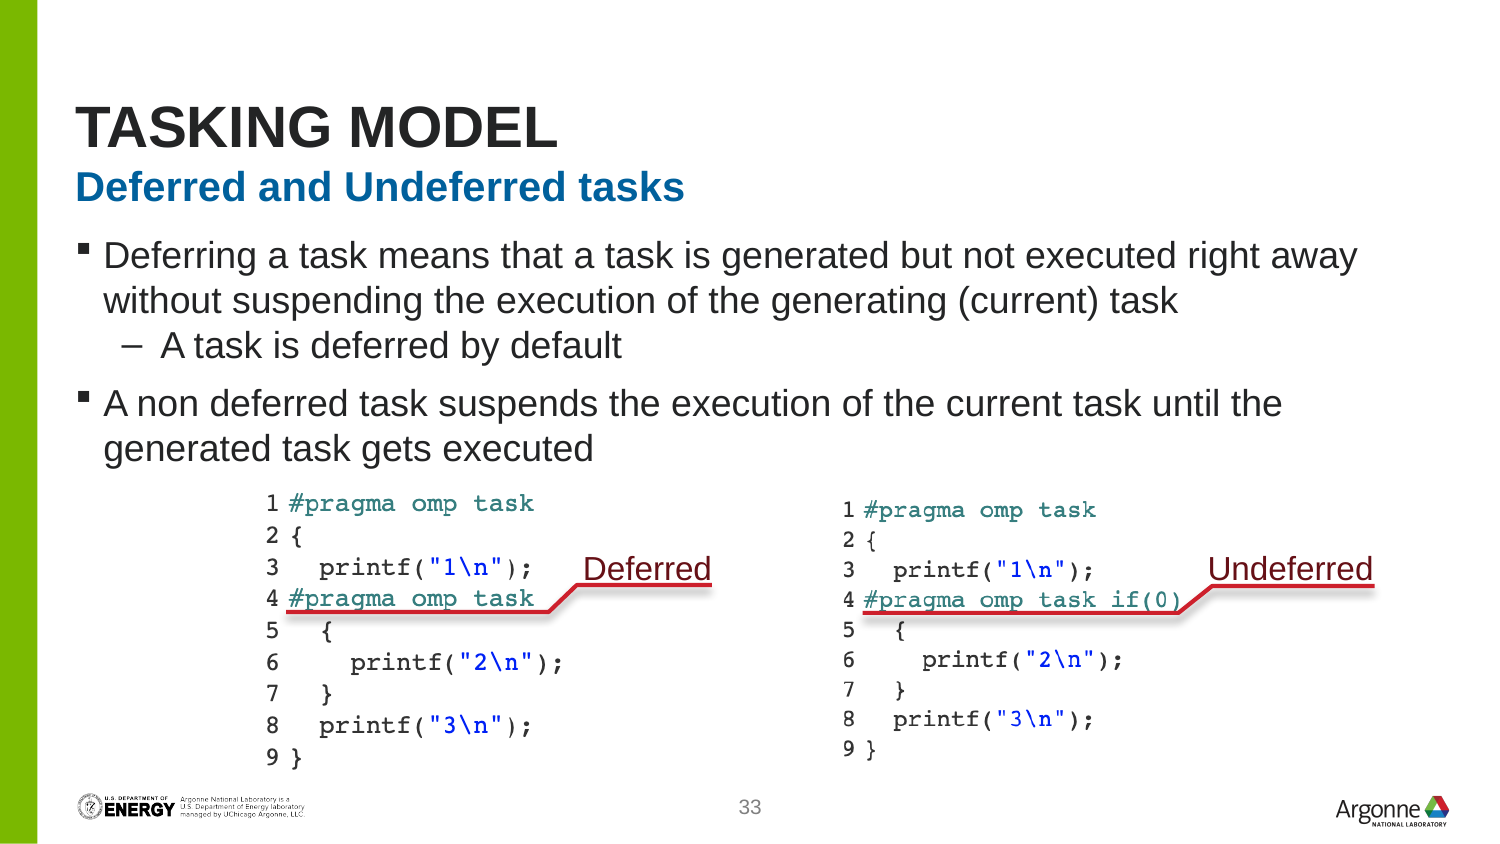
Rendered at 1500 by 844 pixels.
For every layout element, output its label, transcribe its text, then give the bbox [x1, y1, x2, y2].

picture [1330, 787, 1458, 834]
picture [75, 791, 308, 822]
slide_number 33 [712, 796, 788, 819]
list Deferred and Undeferred tasks [75, 165, 1449, 228]
picture [818, 485, 1192, 767]
text_box Deferred [582, 539, 728, 595]
picture [252, 485, 576, 776]
text_box Undeferred [1198, 539, 1389, 595]
list Deferring a task means that a task is generated but not executed right away without suspending the execution of the generating (current) task A task is deferred by default A non deferred task suspends the execution of the current task until the generated task gets executed [75, 231, 1449, 776]
title Tasking Model [75, 58, 1449, 161]
